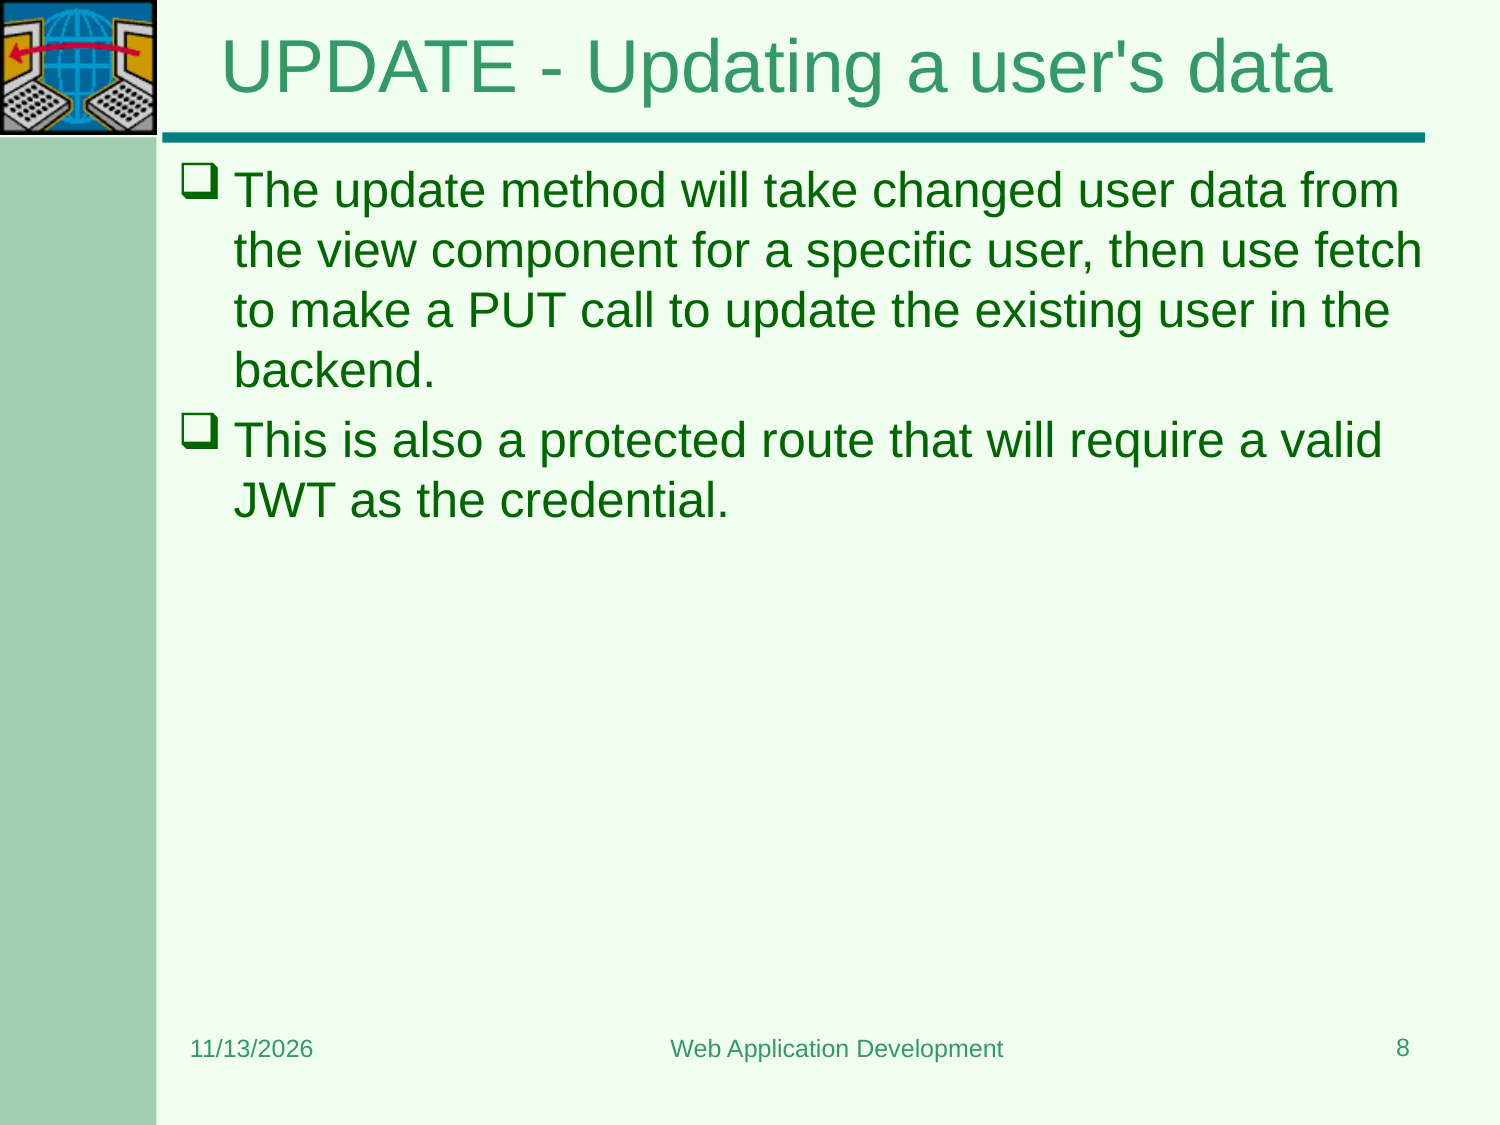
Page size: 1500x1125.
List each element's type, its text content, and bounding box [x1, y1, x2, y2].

list The update method will take changed user data from the view component for a specific user, then use fetch to make a PUT call to update the existing user in the backend. This is also a protected route that will require a valid JWT as the credential. [162, 149, 1488, 1013]
slide_number 8 [1237, 1024, 1426, 1103]
title UPDATE - Updating a user's data [150, 0, 1425, 125]
picture [0, 0, 157, 135]
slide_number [174, 1024, 438, 1104]
footer Web Application Development [462, 1024, 1213, 1104]
